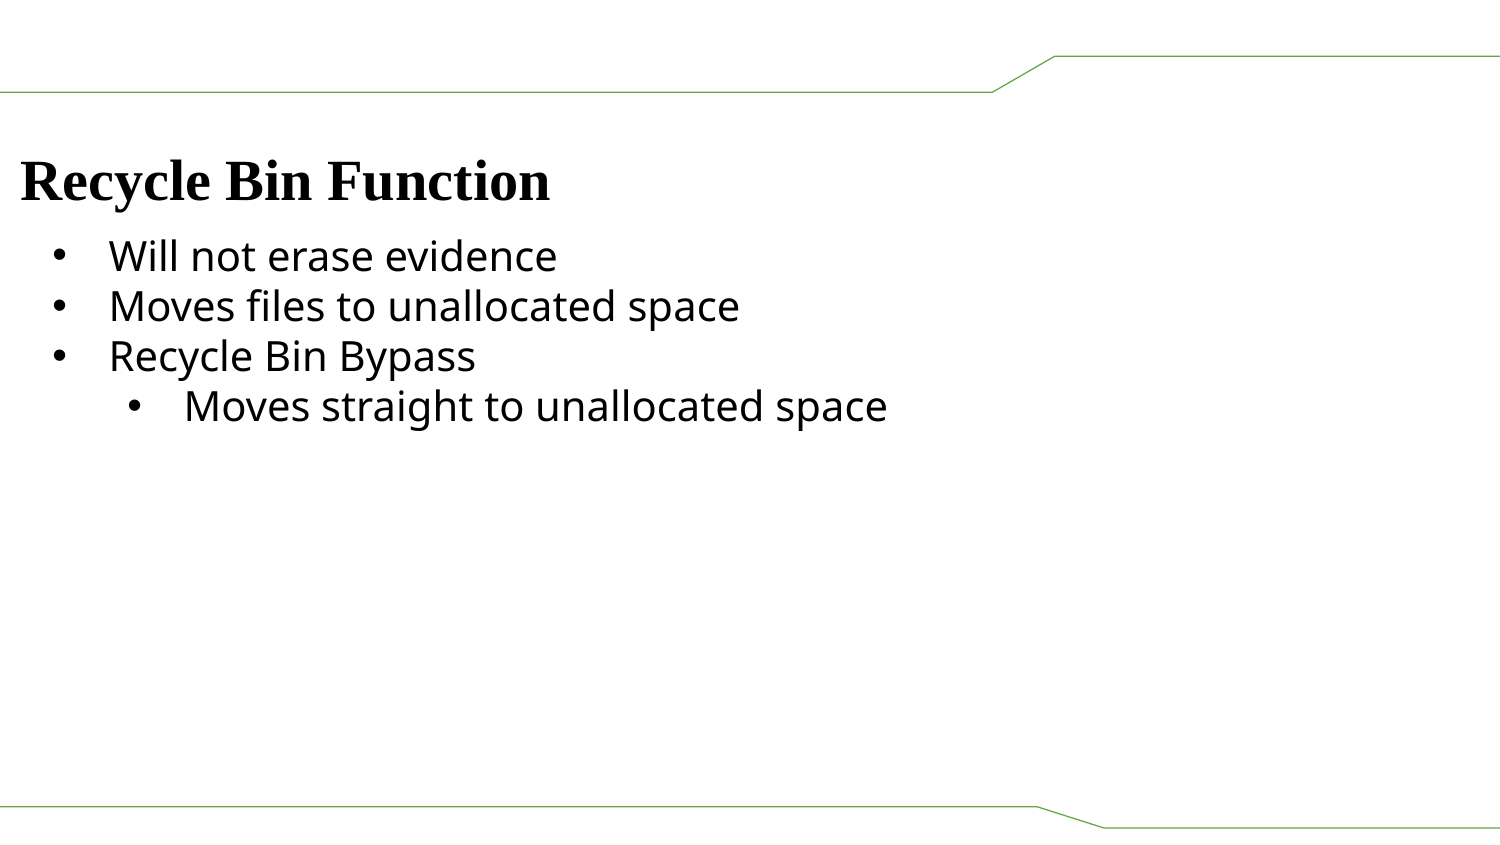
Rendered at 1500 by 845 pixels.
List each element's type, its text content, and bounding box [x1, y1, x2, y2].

text_box Will not erase evidence Moves files to unallocated space Recycle Bin Bypass Moves straight to unallocated space [37, 222, 1225, 438]
text_box Recycle Bin Function [5, 134, 1248, 220]
